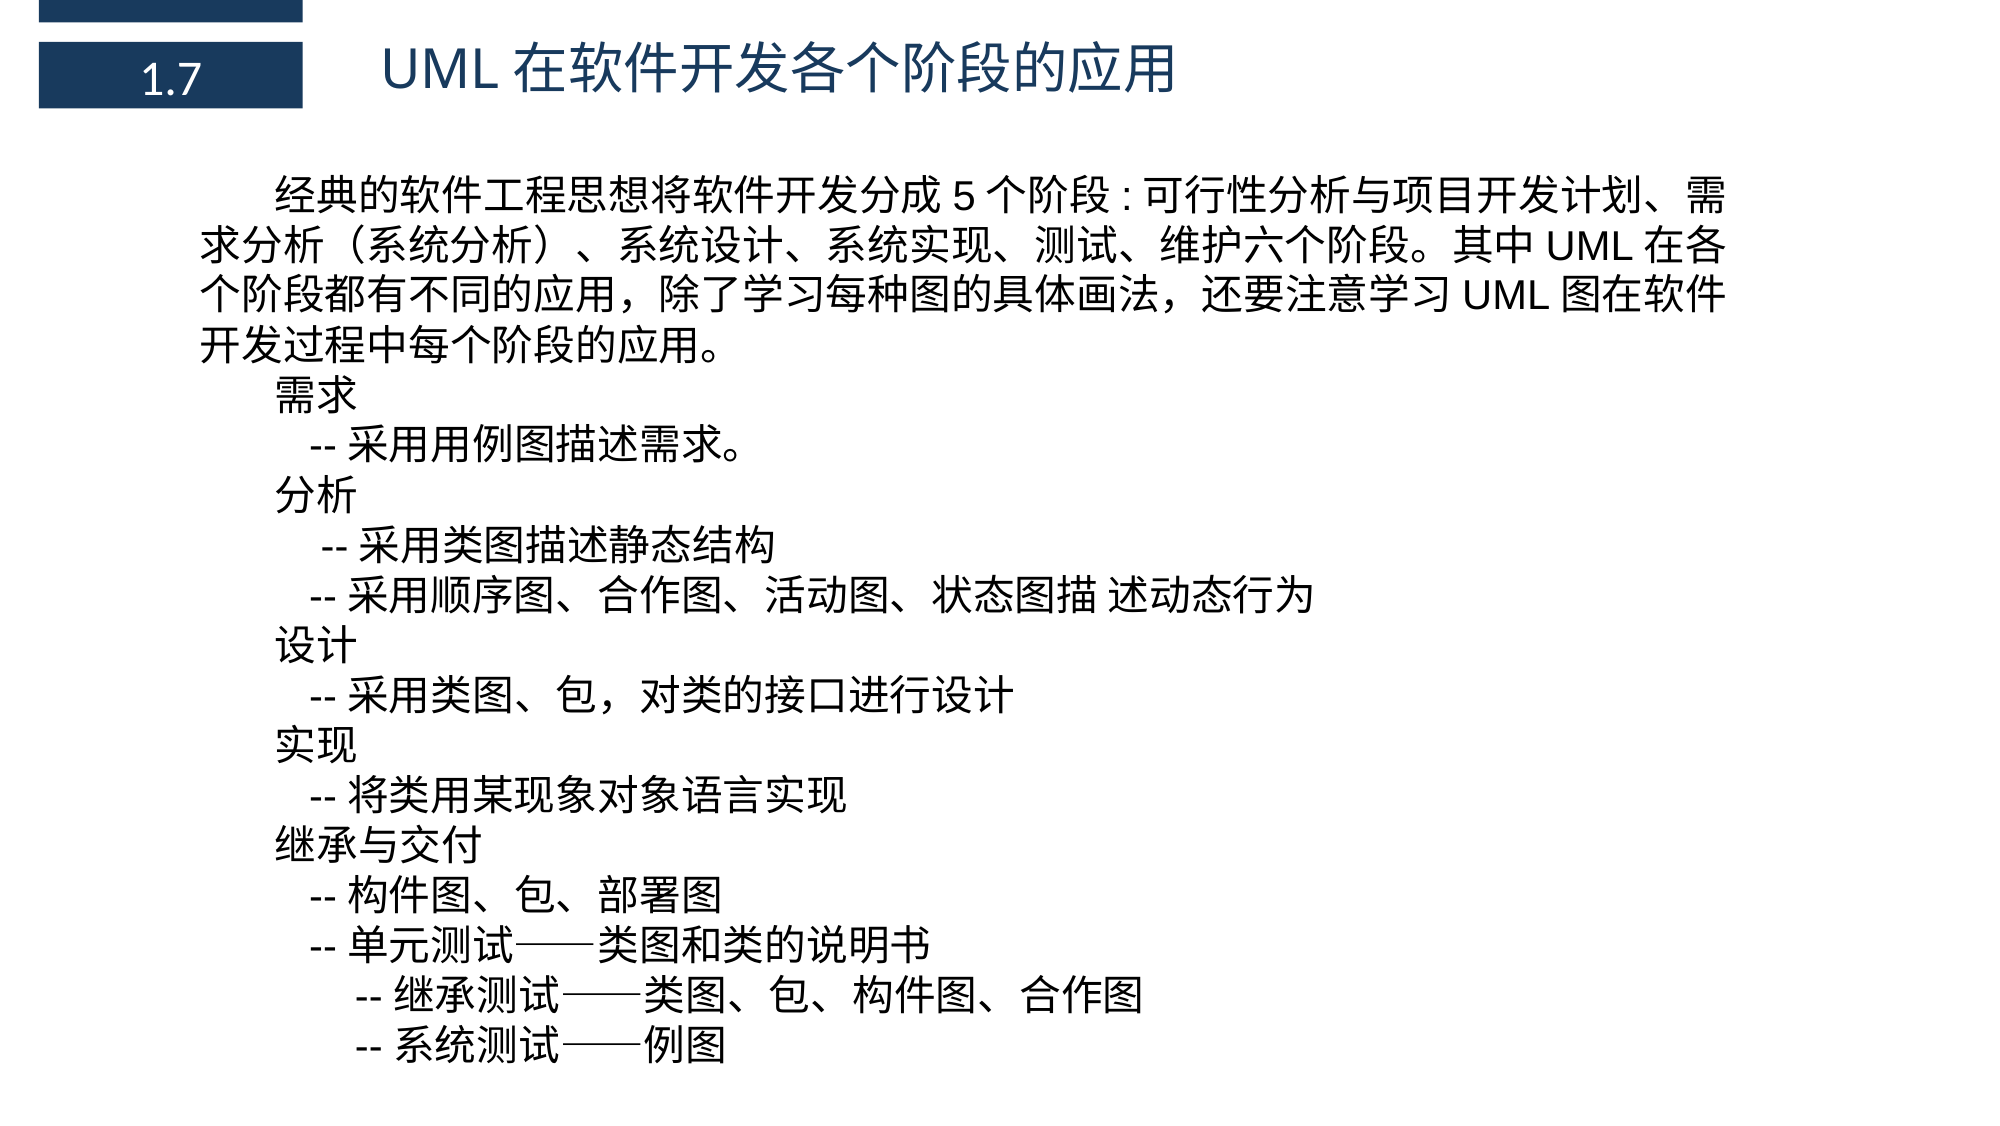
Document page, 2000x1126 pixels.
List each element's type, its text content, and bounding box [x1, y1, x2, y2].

text_box [37, 0, 305, 24]
text_box UML在软件开发各个阶段的应用 [365, 25, 1359, 107]
text_box 1.7 [37, 40, 305, 111]
text_box [366, 22, 1360, 105]
text_box 经典的软件工程思想将软件开发分成5个阶段:可行性分析与项目开发计划、需求分析（系统分析）、系统设计、系统实现、测试、维护六个阶段。其中UML在各个阶段都有不同的应用，除了学习每种图的具体画法，还要注意学习UML图在软件开发过程中每个阶段的应用。 需求 --采用用例图描述需求。 分析 --采用类图描述静态结构 --采用顺序图、合作图、活动图、状态图描 述动态行为 设计 --采用类图、包，对类的接口进行设计 实现 --将类用某现象对象语言实现 继承与交付 --构件图、包、部署图 --单元测试——类图和类的说明书 --继承测试——类图、包、构件图、合作图 --系统测试——例图 [184, 160, 1756, 1076]
